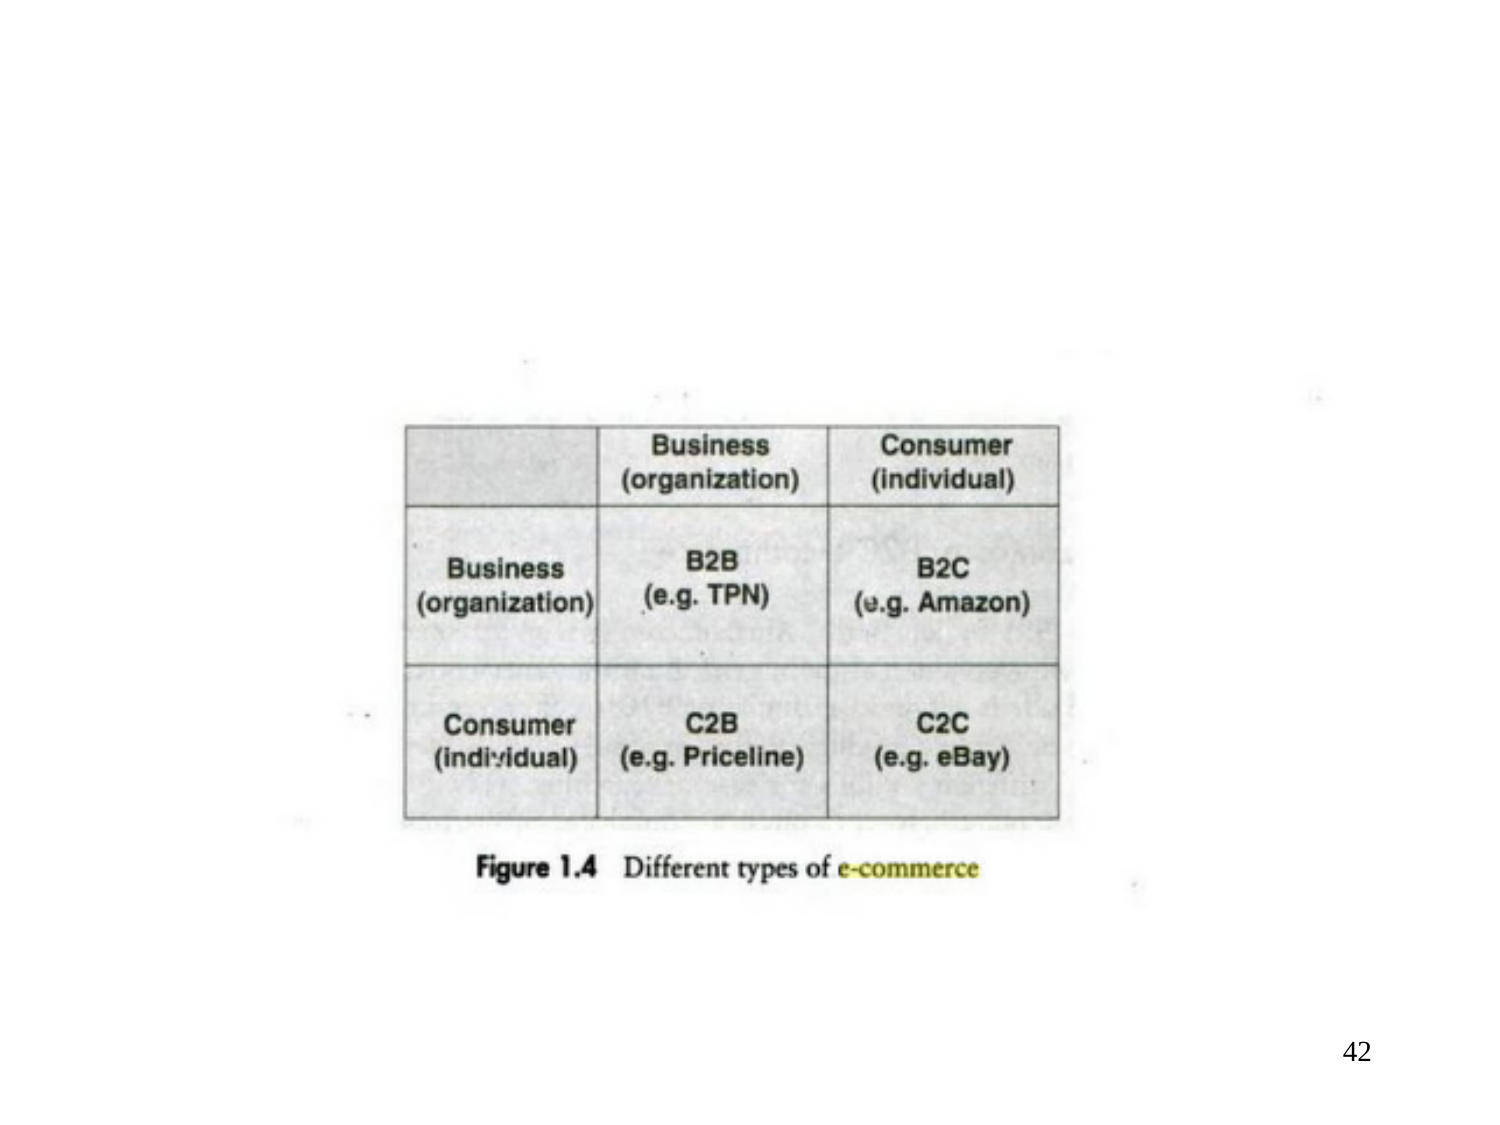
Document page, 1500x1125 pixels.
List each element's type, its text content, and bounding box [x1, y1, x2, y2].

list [274, 349, 1376, 951]
slide_number ‹#› [1074, 1025, 1388, 1100]
